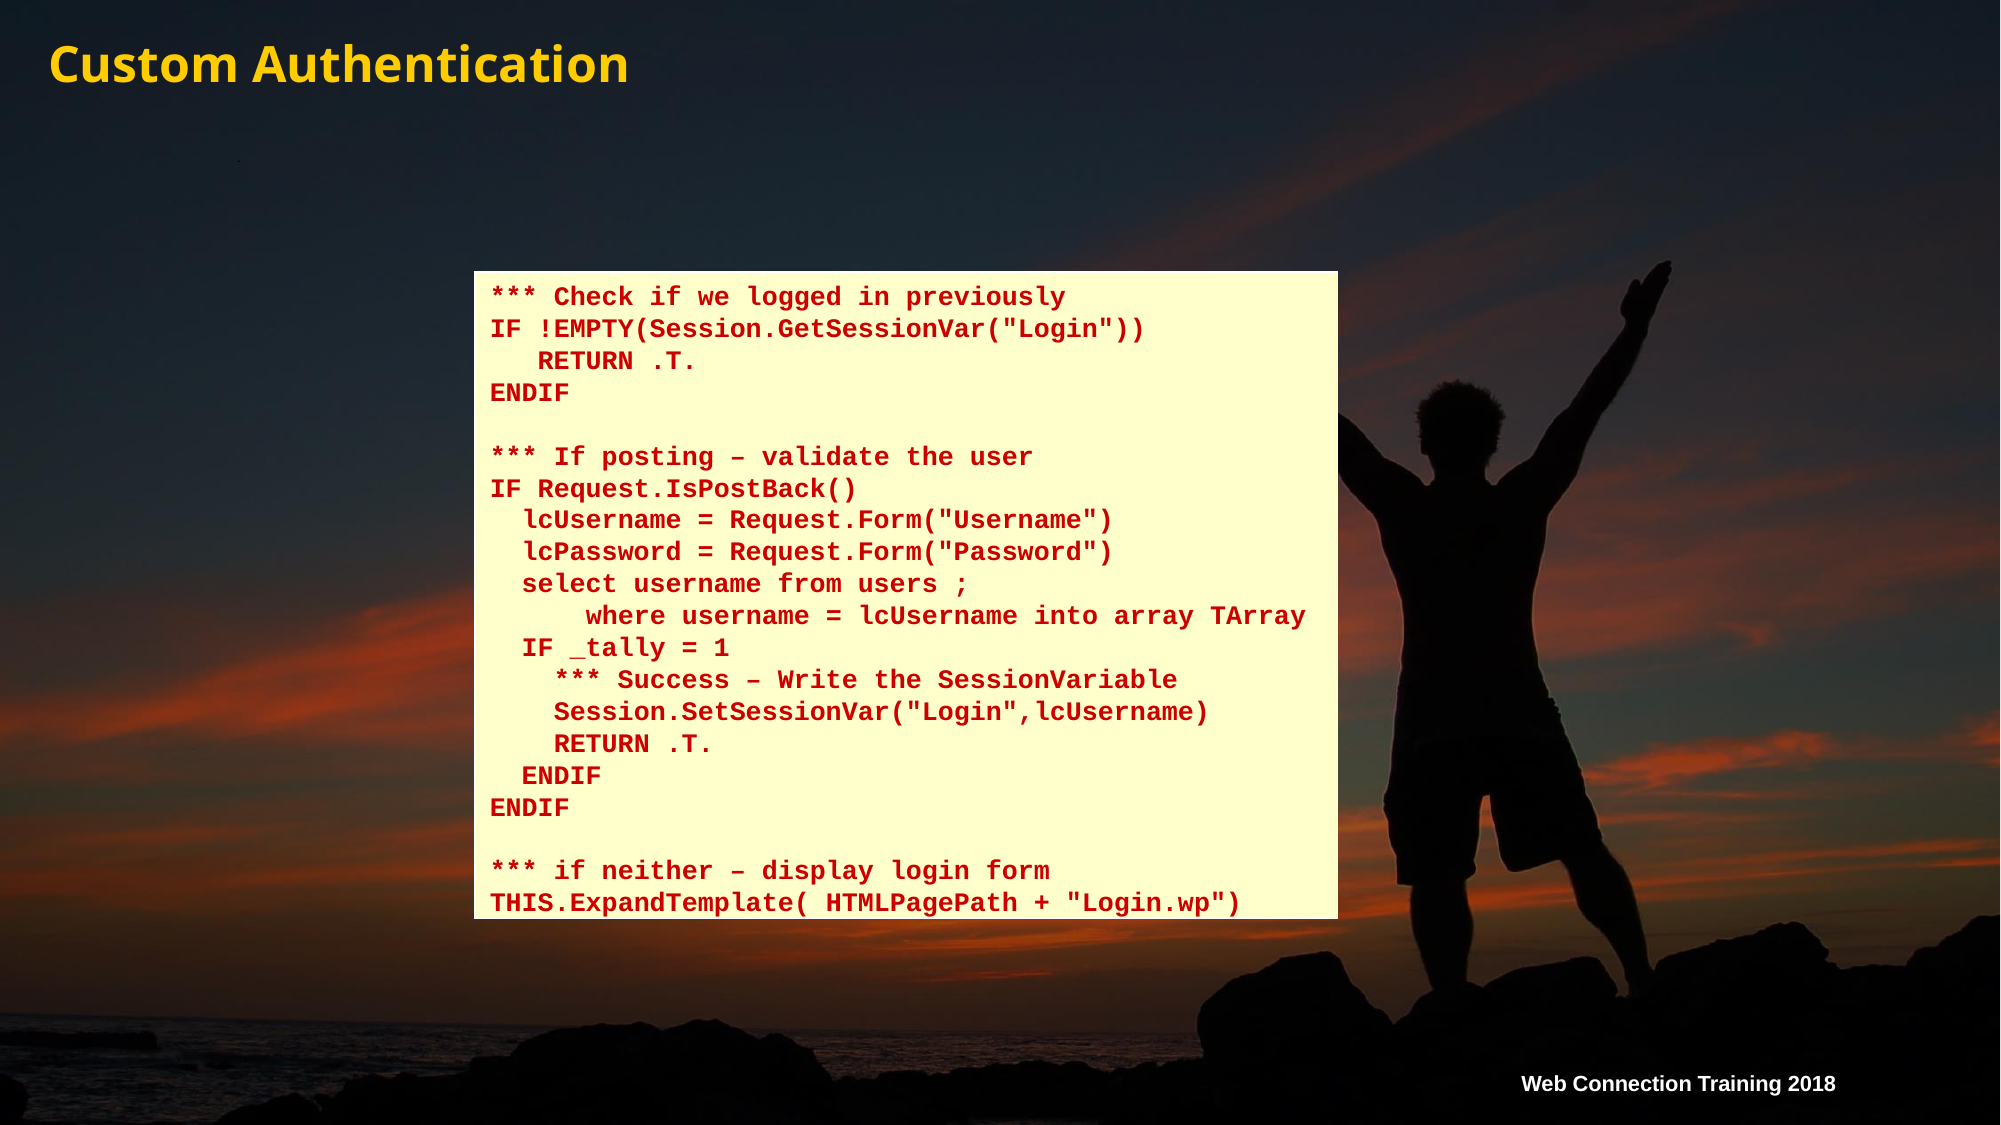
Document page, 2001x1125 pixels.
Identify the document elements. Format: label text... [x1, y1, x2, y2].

title Custom Authentication [33, 24, 1438, 100]
picture [0, 0, 2001, 1125]
text_box *** Check if we logged in previously IF !EMPTY(Session.GetSessionVar("Login")) RETURN .T. ENDIF *** If posting – validate the user IF Request.IsPostBack() lcUsername = Request.Form("Username") lcPassword = Request.Form("Password") select username from users ; where username = lcUsername into array TArray IF _tally = 1 *** Success – Write the SessionVariable Session.SetSessionVar("Login",lcUsername) RETURN .T. ENDIF ENDIF *** if neither – display login form THIS.ExpandTemplate( HTMLPagePath + "Login.wp") [474, 271, 1338, 919]
